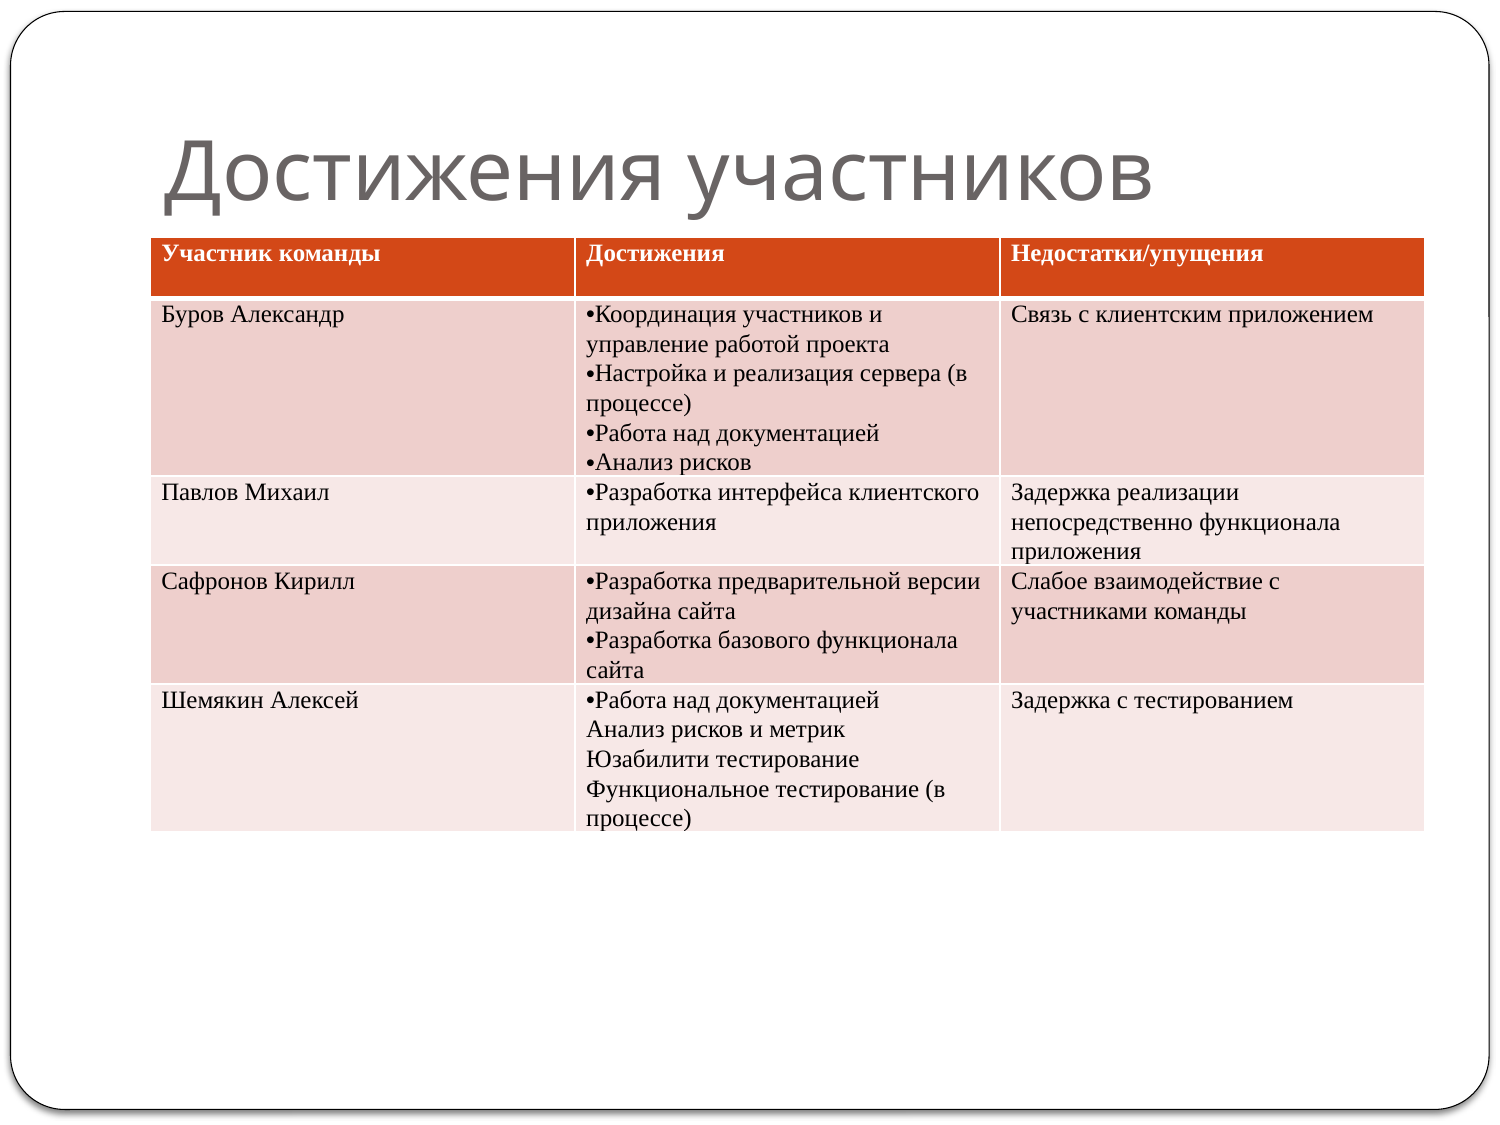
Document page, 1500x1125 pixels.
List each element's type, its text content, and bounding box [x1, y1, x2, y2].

table_cell Слабое взаимодействие с участниками команды [1001, 566, 1424, 683]
table_cell Шемякин Алексей [151, 685, 574, 831]
table_cell Буров Александр [151, 301, 574, 475]
table_cell Задержка с тестированием [1001, 685, 1424, 831]
table_cell Задержка реализации непосредственно функционала приложения [1001, 477, 1424, 564]
table_cell Работа над документацией Анализ рисков и метрик Юзабилити тестирование Функциональное тестирование (в процессе) [576, 685, 999, 831]
table_cell Координация участников и управление работой проекта Настройка и реализация сервера (в процессе) Работа над документацией Анализ рисков [576, 301, 999, 475]
table_header Участник команды [151, 238, 574, 296]
table_cell Разработка предварительной версии дизайна сайта Разработка базового функционала сайта [576, 566, 999, 683]
table_header Достижения [576, 238, 999, 296]
title Достижения участников [150, 45, 1425, 233]
table_cell Павлов Михаил [151, 477, 574, 564]
table_header Недостатки/упущения [1001, 238, 1424, 296]
table_cell Разработка интерфейса клиентского приложения [576, 477, 999, 564]
table_cell Сафронов Кирилл [151, 566, 574, 683]
table_cell Связь с клиентским приложением [1001, 301, 1424, 475]
